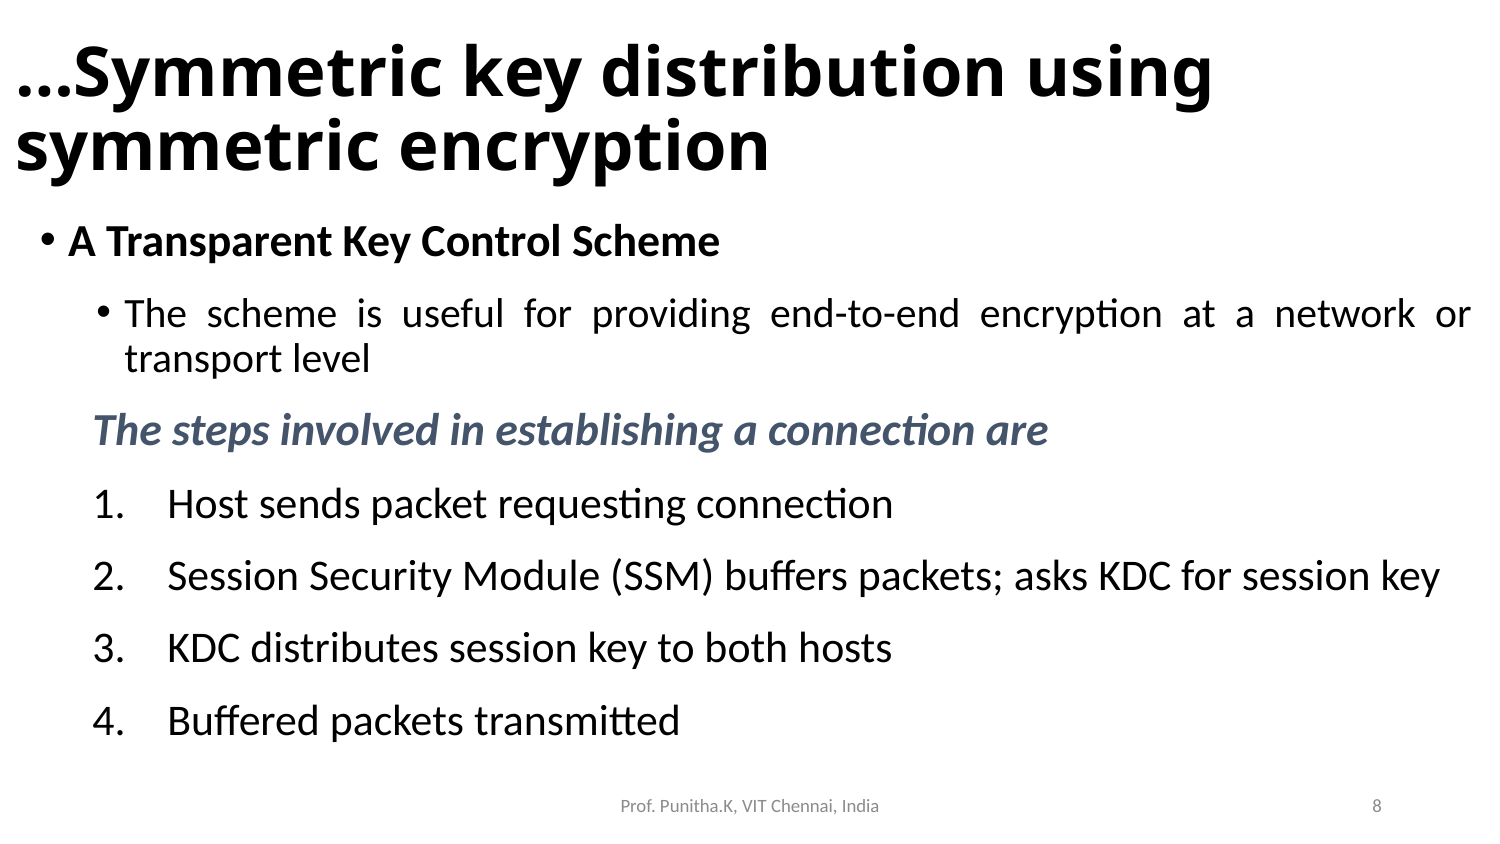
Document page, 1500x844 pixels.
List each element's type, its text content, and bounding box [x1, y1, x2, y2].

title …Symmetric key distribution using symmetric encryption [0, 0, 1450, 222]
footer Prof. Punitha.K, VIT Chennai, India [496, 782, 1004, 827]
slide_number 8 [1059, 782, 1397, 827]
list A Transparent Key Control Scheme The scheme is useful for providing end-to-end encryption at a network or transport level The steps involved in establishing a connection are Host sends packet requesting connection Session Security Module (SSM) buffers packets; asks KDC for session key KDC distributes session key to both hosts Buffered packets transmitted [24, 209, 1488, 797]
